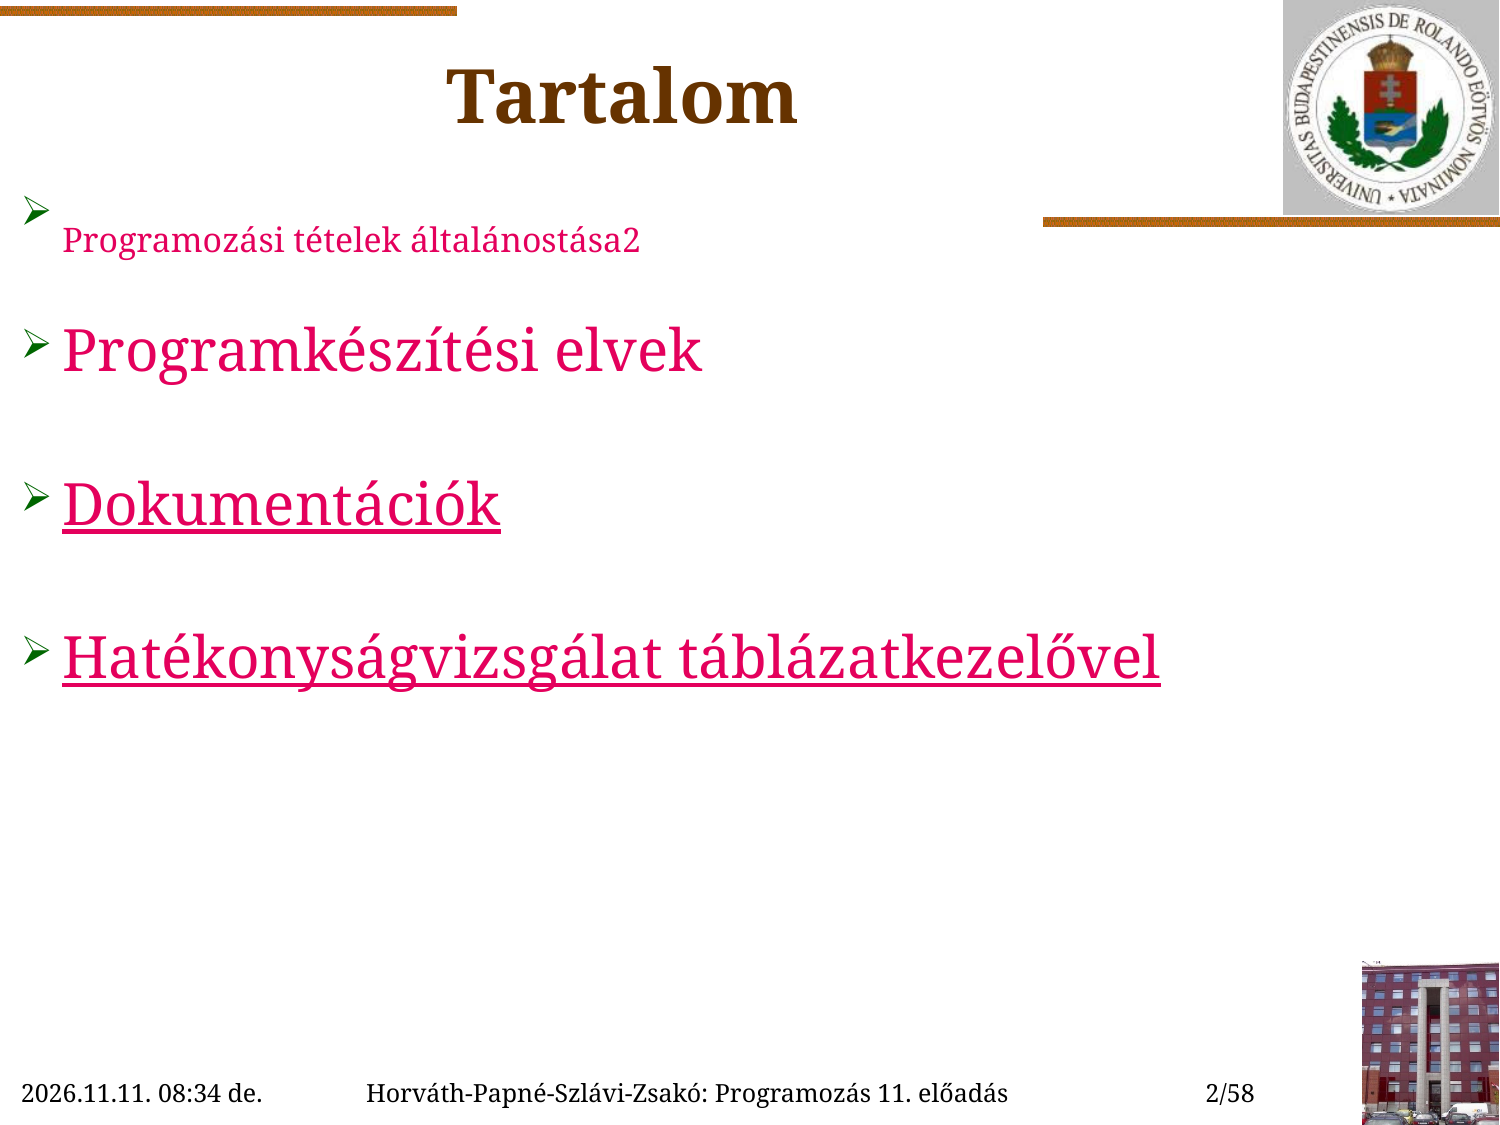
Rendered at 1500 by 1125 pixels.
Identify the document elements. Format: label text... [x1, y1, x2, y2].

picture [0, 0, 457, 24]
slide_number 2/58 [1079, 1070, 1270, 1125]
picture [1283, 0, 1499, 172]
footer Horváth-Papné-Szlávi-Zsakó: Programozás 11. előadás [318, 1070, 1058, 1125]
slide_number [5, 1070, 318, 1125]
picture [1362, 1066, 1499, 1125]
title Tartalom [5, 2, 1241, 172]
text_box Programozási tételek általánostása2 Programkészítési elvek Dokumentációk Hatékonyságvizsgálat táblázatkezelővel [5, 172, 1500, 1066]
